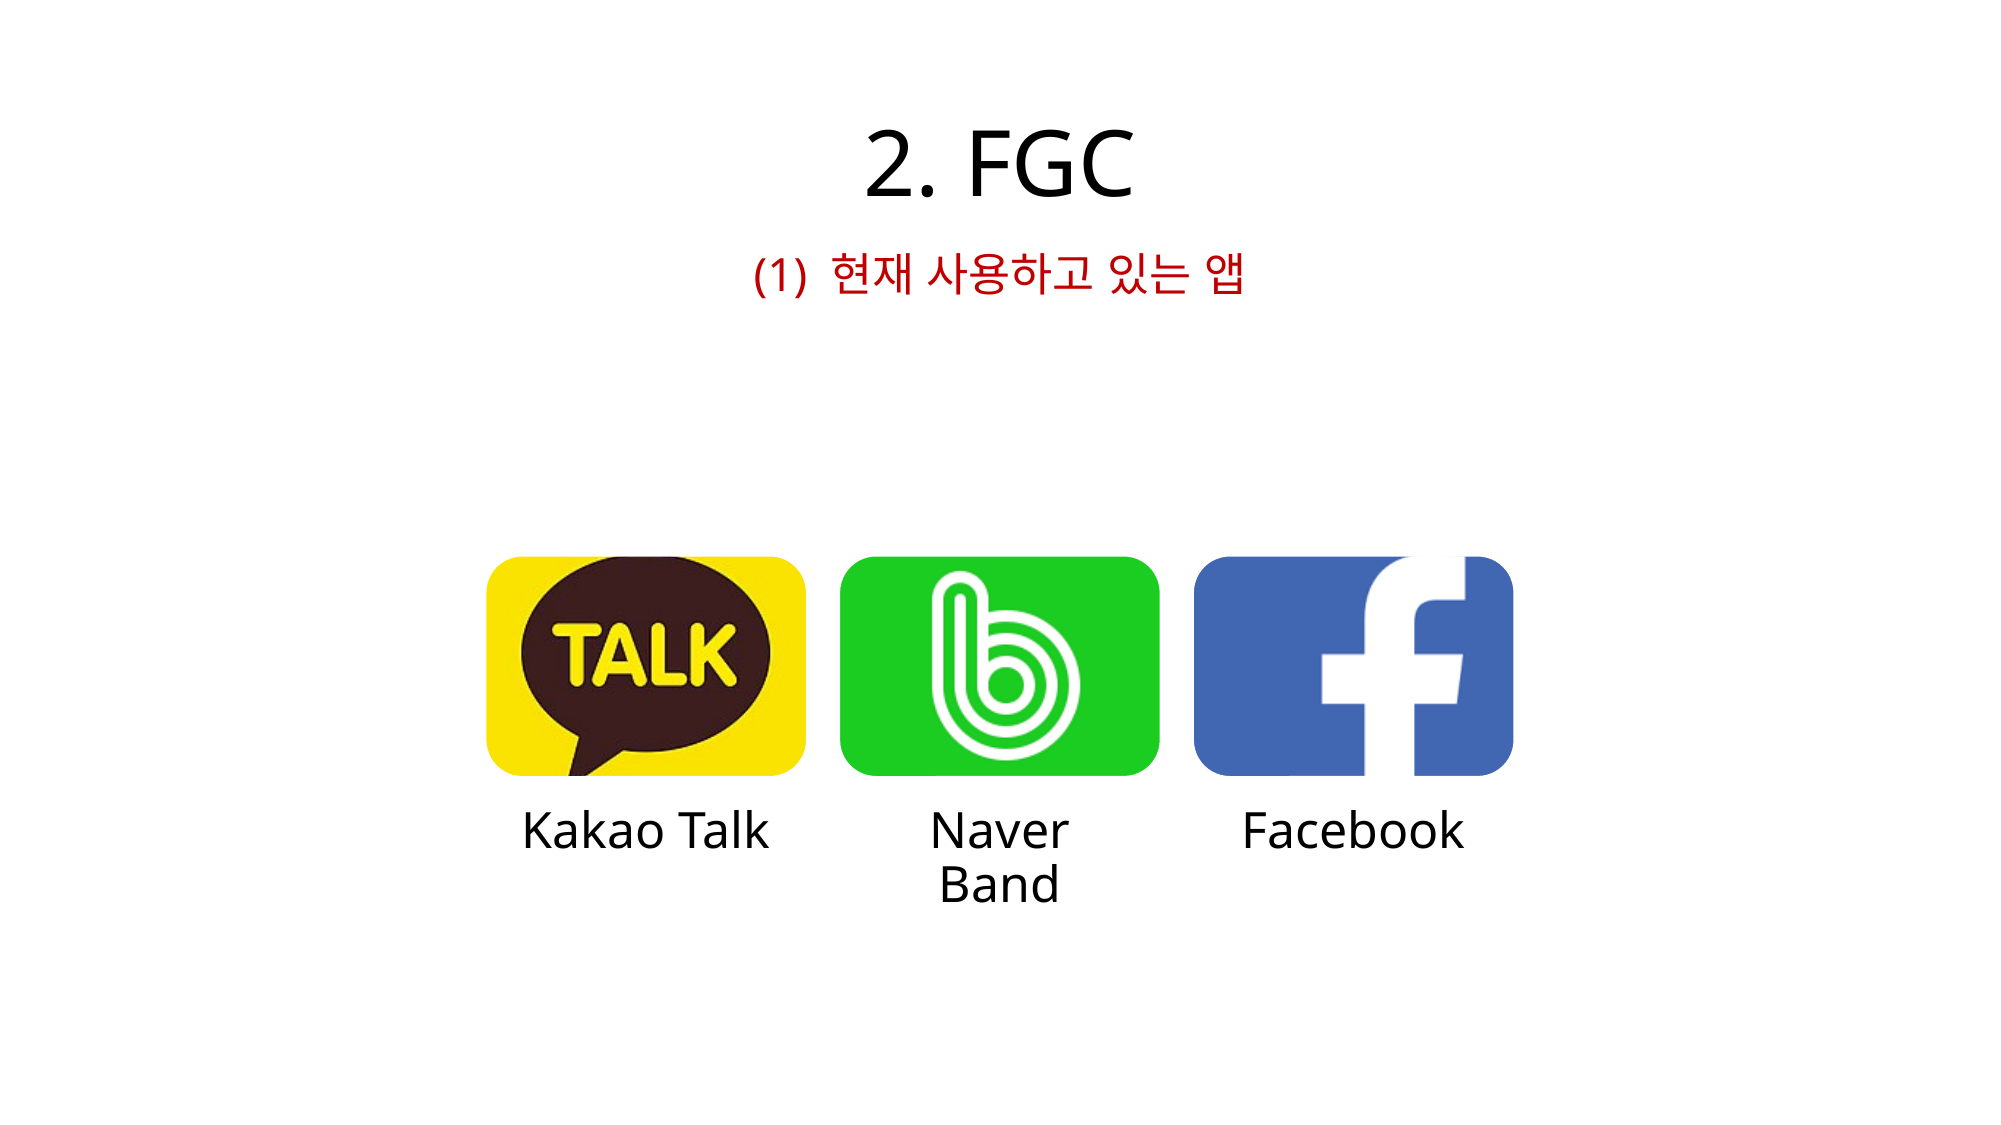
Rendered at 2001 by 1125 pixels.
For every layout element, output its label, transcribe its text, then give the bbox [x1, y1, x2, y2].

text_box (1) 현재 사용하고 있는 앱 [738, 237, 1262, 308]
title 2. FGC [137, 57, 1863, 276]
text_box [485, 382, 1515, 1070]
